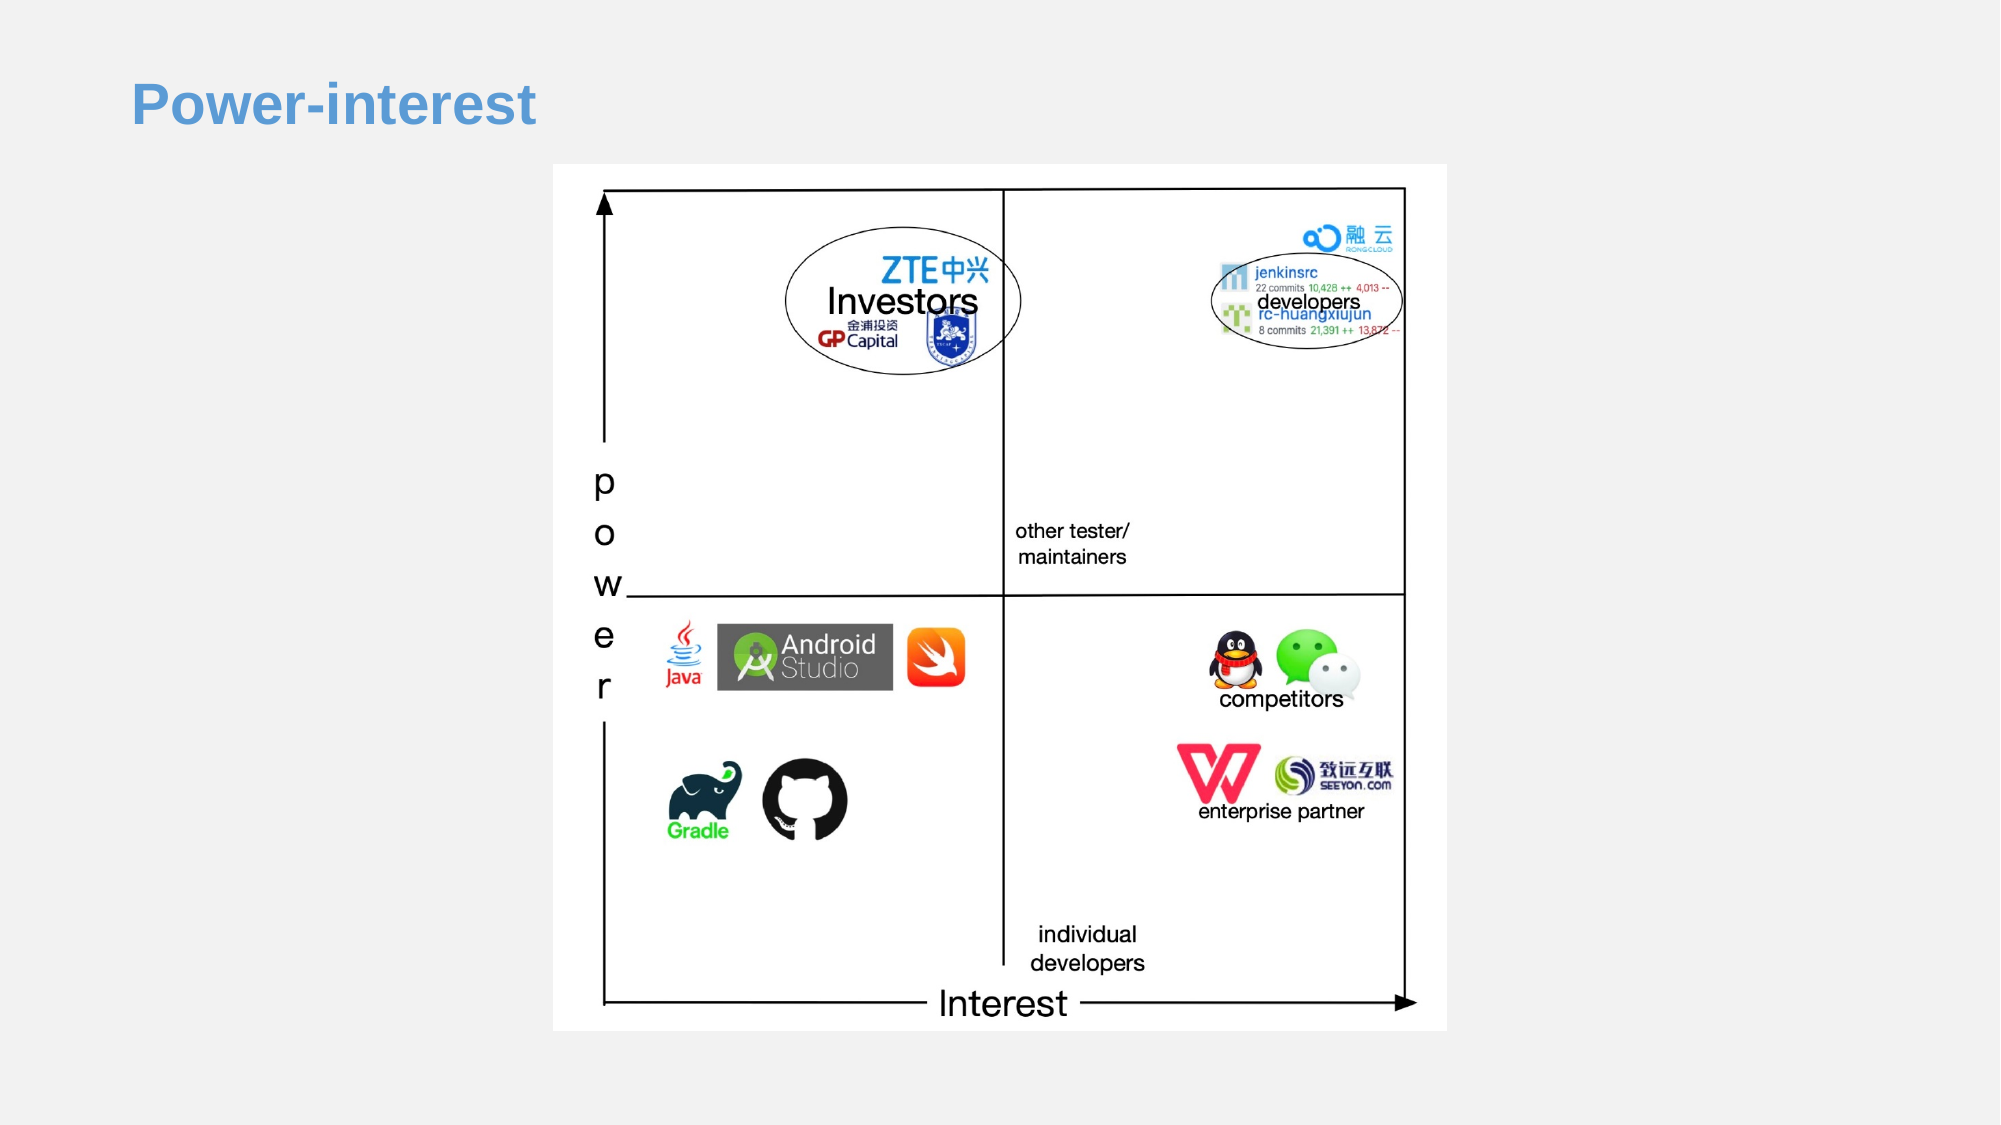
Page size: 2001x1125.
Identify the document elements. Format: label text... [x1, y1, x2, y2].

text_box Power-interest [117, 58, 1015, 144]
picture [553, 164, 1447, 1031]
